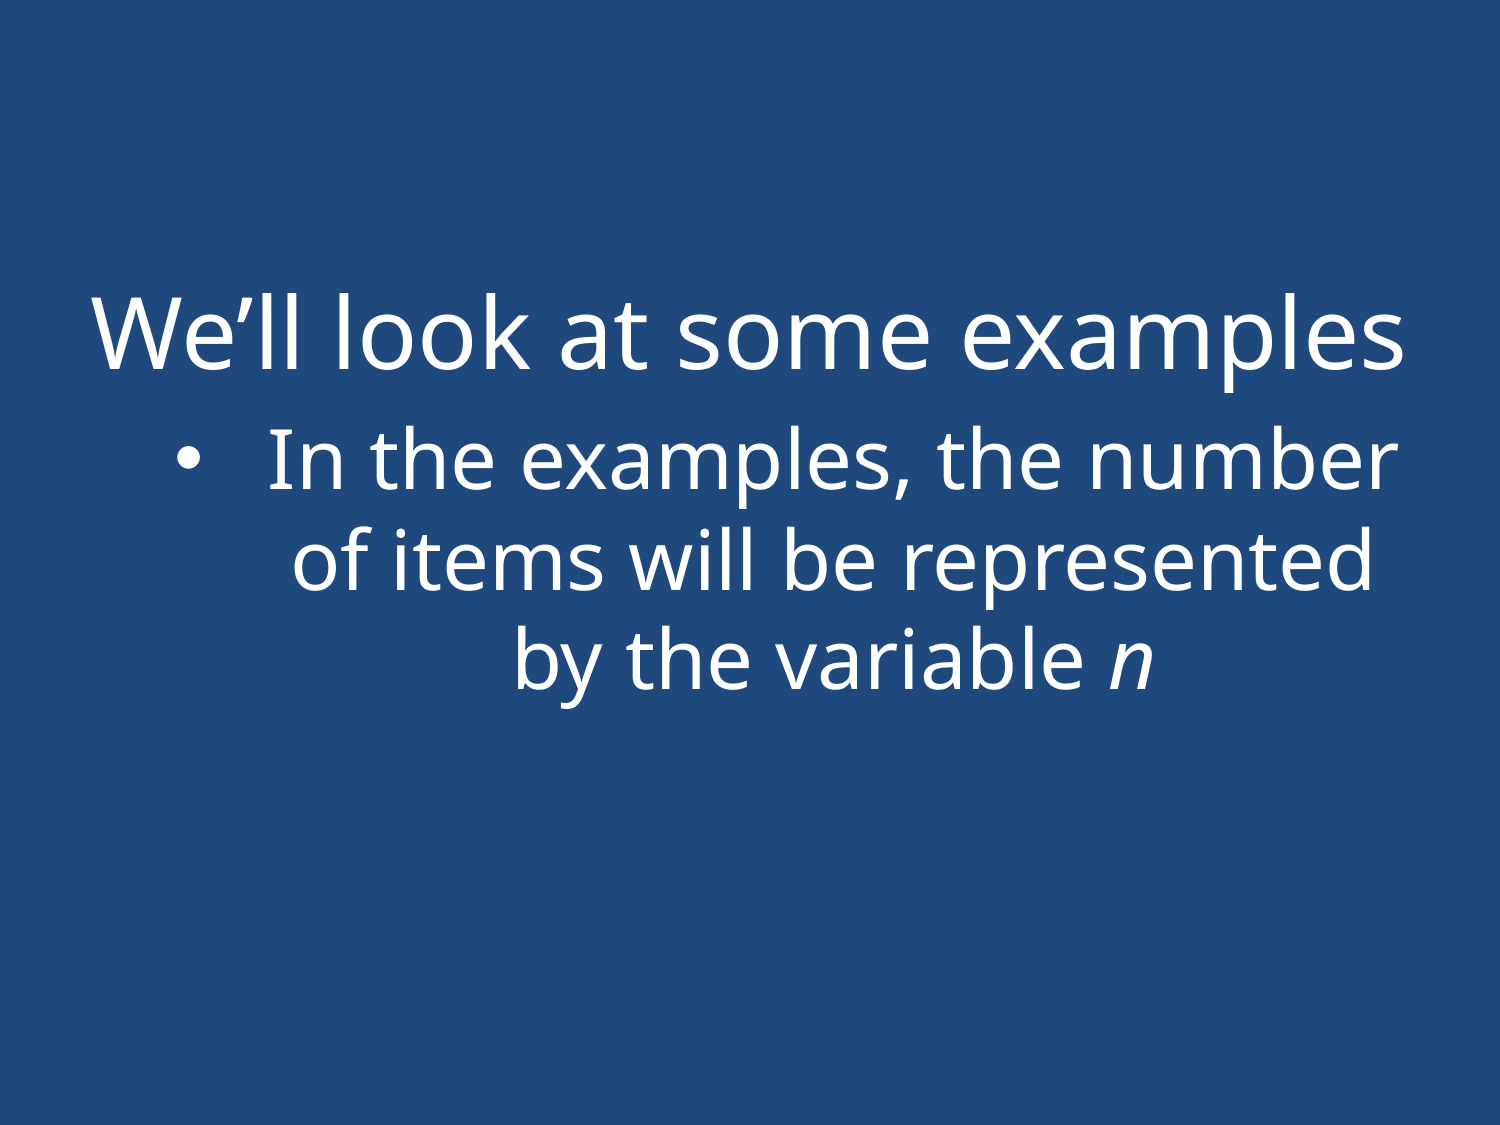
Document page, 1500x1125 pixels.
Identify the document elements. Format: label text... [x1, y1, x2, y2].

list We’ll look at some examples In the examples, the number of items will be represented by the variable n [75, 262, 1425, 1005]
